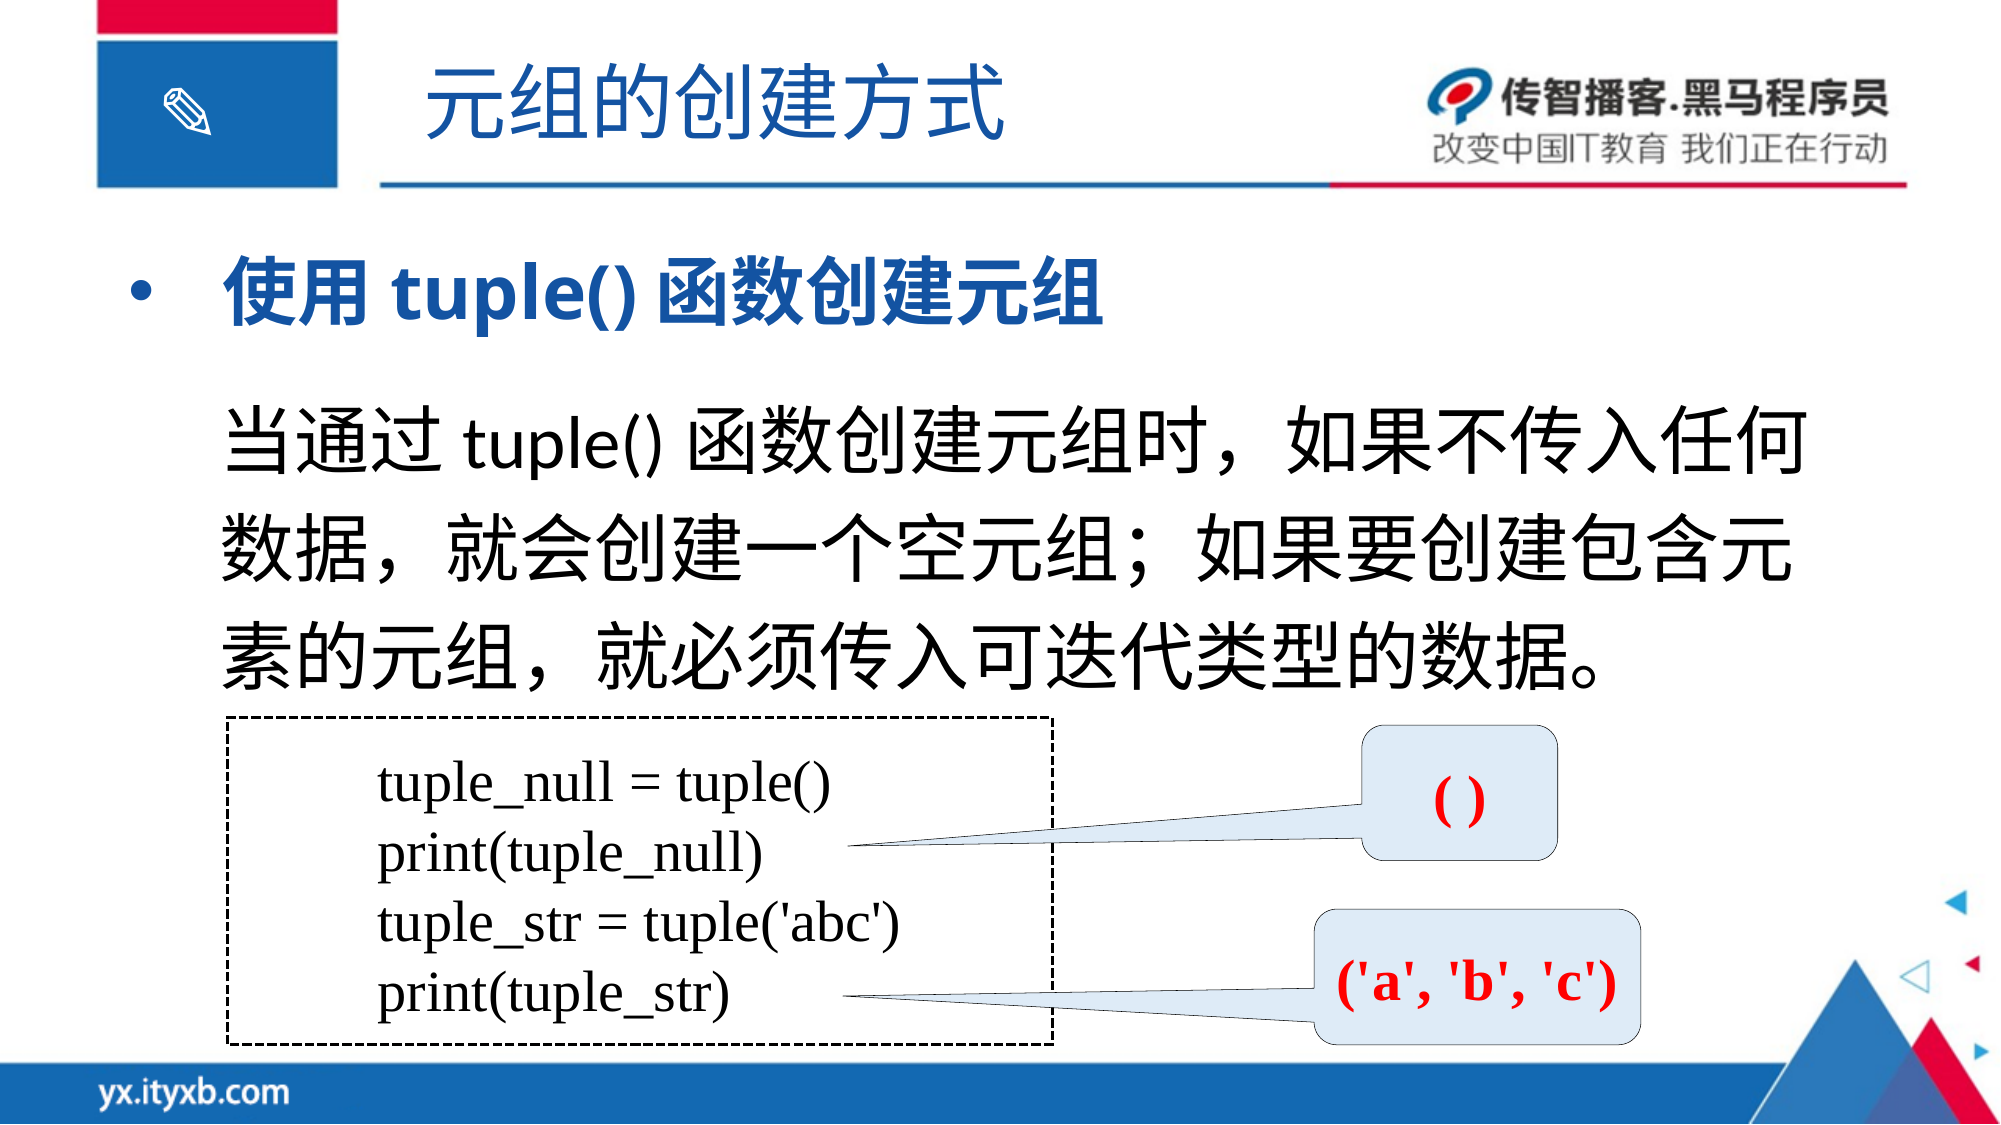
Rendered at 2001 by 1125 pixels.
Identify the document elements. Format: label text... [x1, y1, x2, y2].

text_box 使用tuple()函数创建元组 [113, 237, 1313, 342]
text_box ( ) [847, 723, 1559, 862]
text_box tuple_null = tuple() print(tuple_null) tuple_str = tuple('abc') print(tuple_str) [362, 735, 917, 1031]
text_box ('a', 'b', 'c') [842, 908, 1642, 1046]
picture [0, 0, 2000, 1124]
text_box [227, 717, 1053, 1045]
text_box 当通过tuple()函数创建元组时，如果不传入任何数据，就会创建一个空元组；如果要创建包含元素的元组，就必须传入可迭代类型的数据。 [204, 367, 1855, 707]
text_box 元组的创建方式 [409, 43, 1292, 158]
